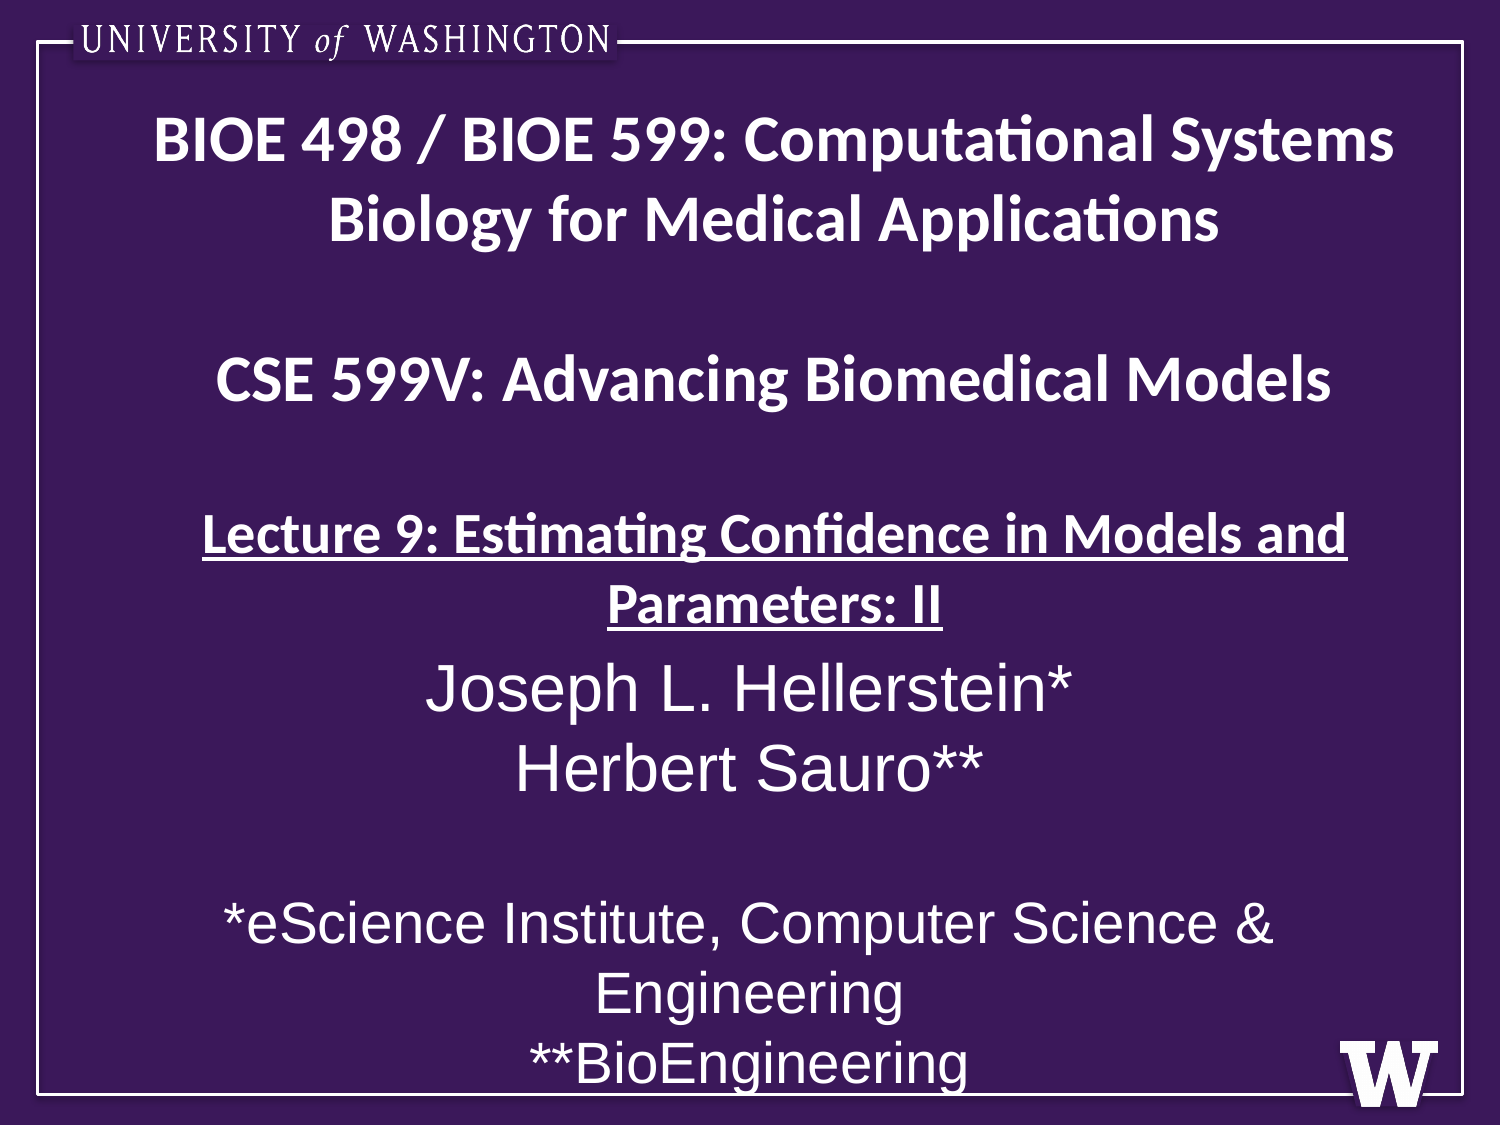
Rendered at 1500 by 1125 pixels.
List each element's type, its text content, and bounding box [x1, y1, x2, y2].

picture [81, 24, 609, 61]
subtitle Joseph L. Hellerstein* Herbert Sauro** *eScience Institute, Computer Science & Engineering **BioEngineering [62, 637, 1438, 925]
title BIOE 498 / BIOE 599: Computational Systems Biology for Medical Applications CSE 599V: Advancing Biomedical Models Lecture 9: Estimating Confidence in Models and Parameters: II [112, 87, 1438, 329]
picture [1340, 1041, 1438, 1107]
